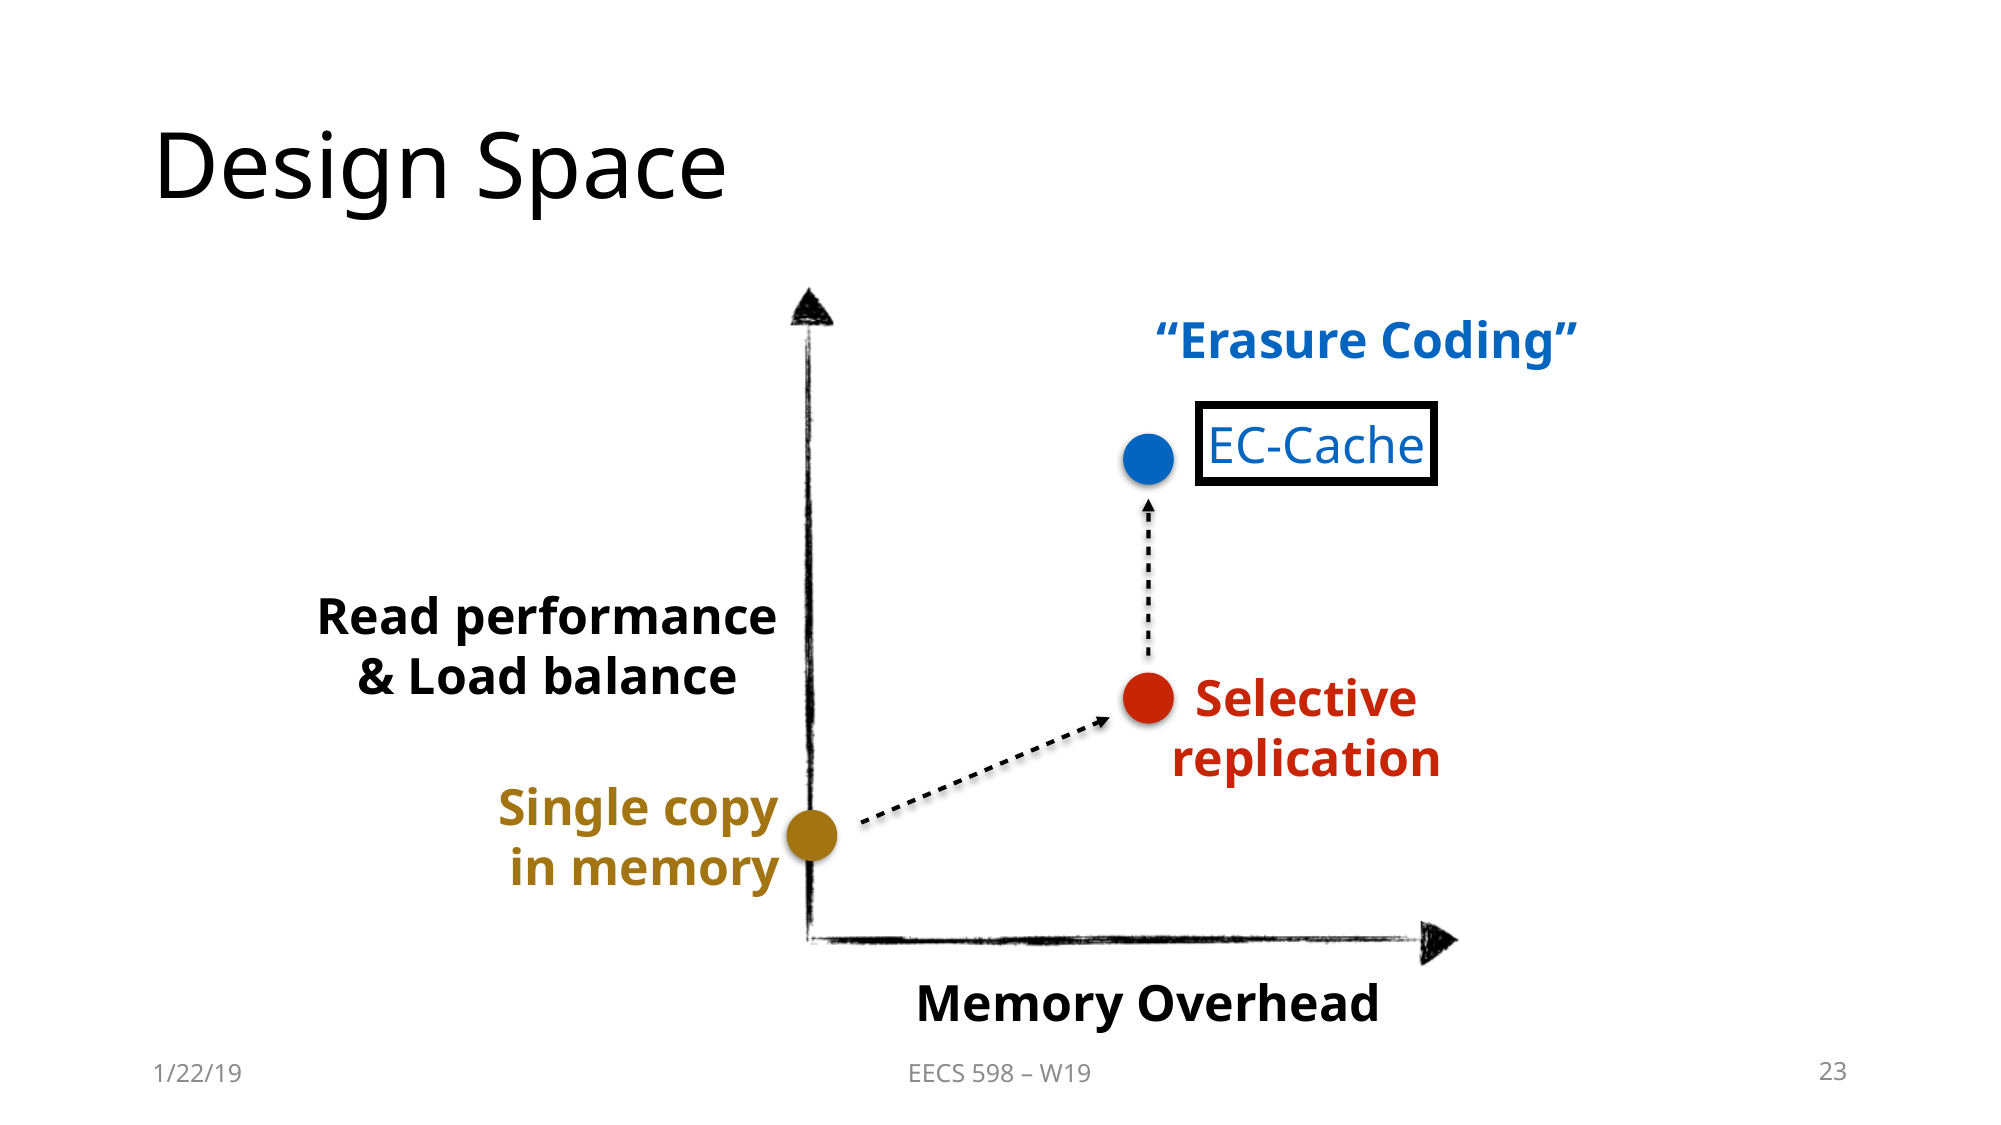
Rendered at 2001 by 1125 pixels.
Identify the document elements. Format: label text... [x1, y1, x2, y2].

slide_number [137, 1042, 588, 1103]
text_box [1123, 672, 1163, 724]
text_box Single copy in memory [489, 767, 801, 904]
footer EECS 598 – W19 [662, 1042, 1338, 1103]
text_box [1095, 716, 1110, 728]
text_box [801, 810, 838, 861]
picture [478, 282, 1145, 819]
text_box [1142, 498, 1155, 516]
title Design Space [137, 59, 1863, 278]
text_box [1123, 433, 1174, 485]
slide_number 23 [1412, 1042, 1863, 1103]
text_box Selective replication [1163, 658, 1451, 795]
picture [791, 852, 1465, 966]
text_box EC-Cache [1199, 405, 1434, 482]
text_box “Erasure Coding” [1148, 300, 1586, 378]
text_box Memory Overhead [907, 966, 1390, 1041]
text_box Read performance & Load balance [308, 576, 800, 713]
